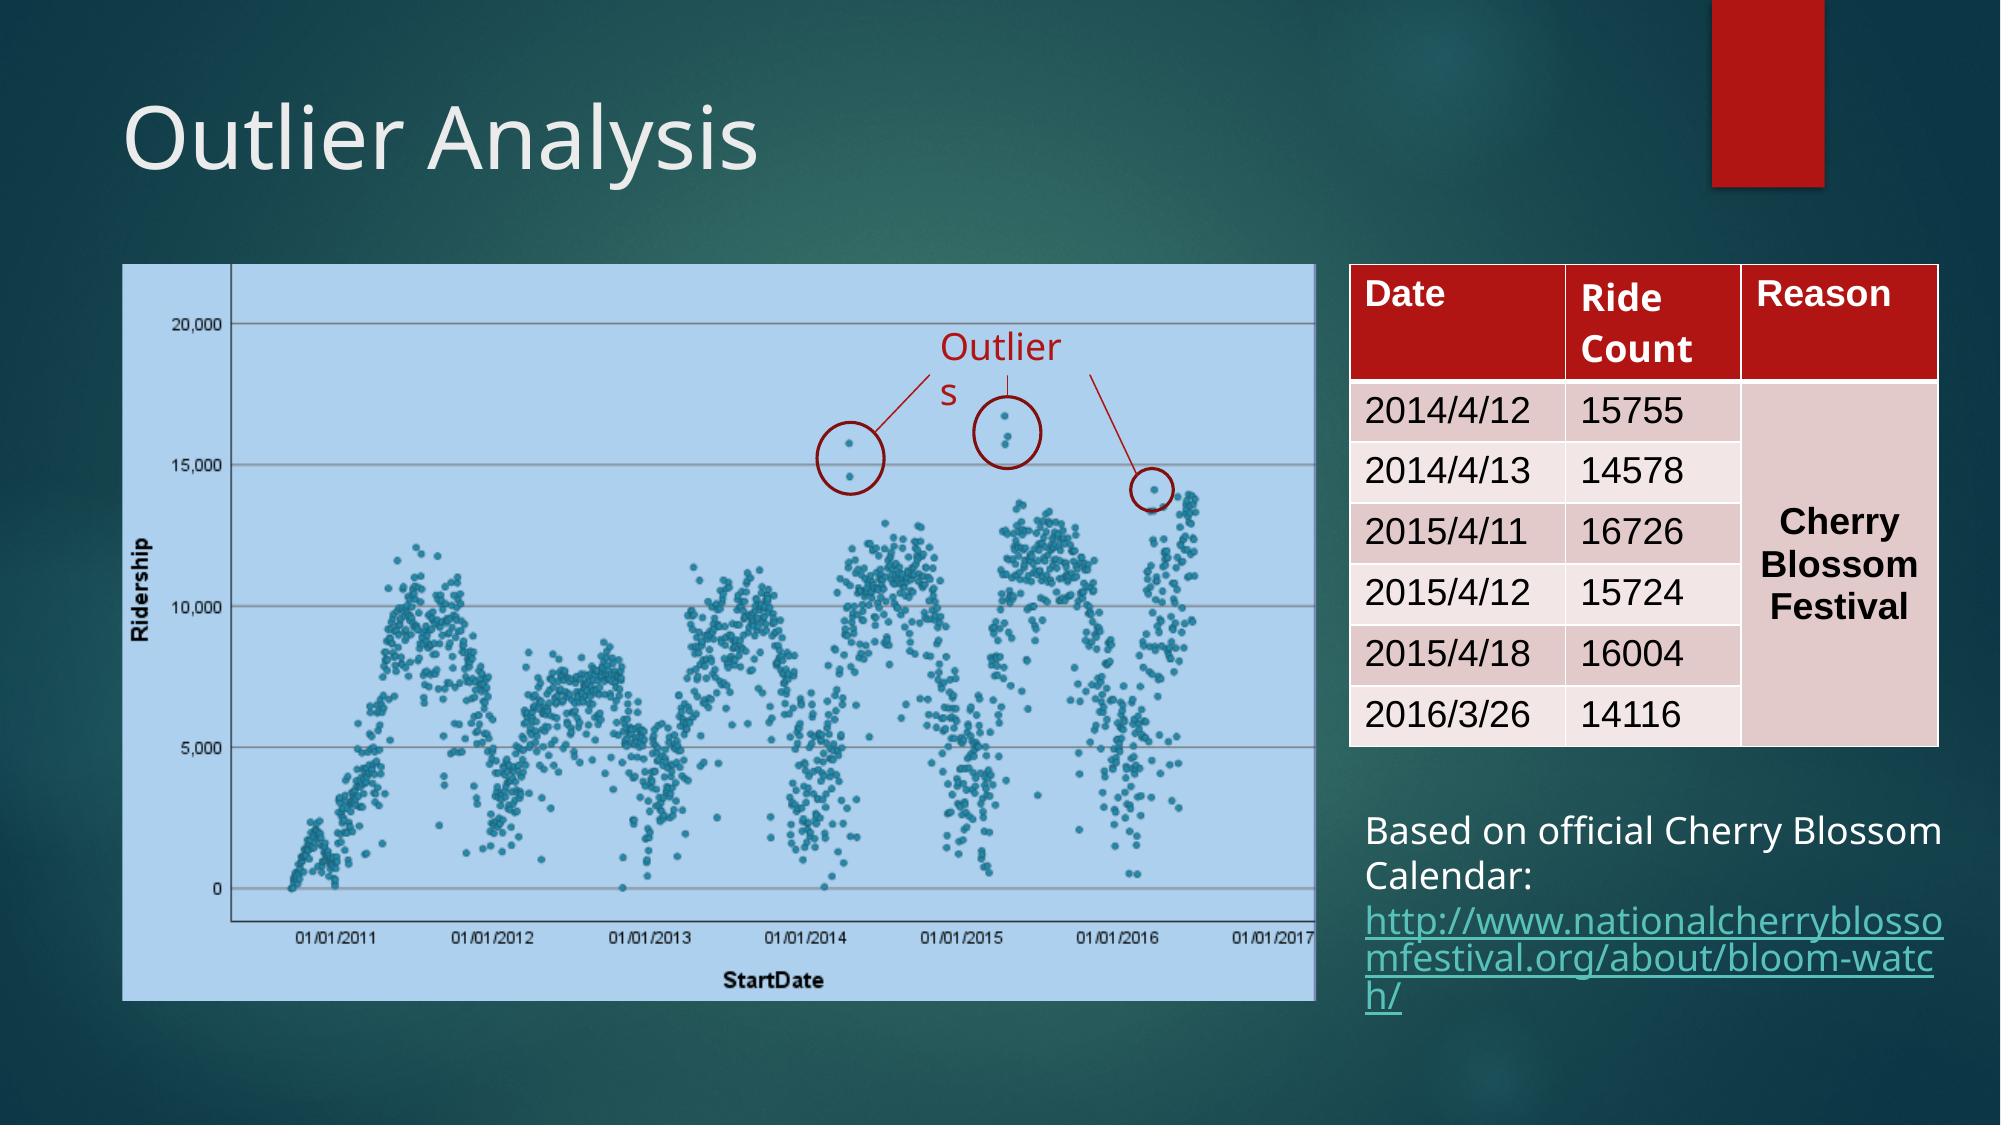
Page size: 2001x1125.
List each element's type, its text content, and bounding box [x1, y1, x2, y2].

table_cell Cherry Blossom Festival [1742, 384, 1937, 746]
table_cell 2014/4/12 [1351, 384, 1565, 441]
table_cell 15724 [1566, 565, 1740, 624]
table_cell 15755 [1566, 384, 1740, 441]
table_header Date [1351, 265, 1565, 379]
table_cell 14578 [1566, 443, 1740, 502]
table_cell 16004 [1566, 626, 1740, 685]
table_cell 2015/4/18 [1351, 626, 1565, 685]
title Outlier Analysis [106, 74, 1649, 304]
table_header Reason [1742, 265, 1937, 379]
picture [0, 0, 2001, 1125]
text_box Based on official Cherry Blossom Calendar: http://www.nationalcherryblossomfestival.org/about/bloom-watch/ [1349, 799, 1968, 1042]
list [122, 264, 1317, 1002]
table_cell 2014/4/13 [1351, 443, 1565, 502]
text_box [1089, 374, 1138, 475]
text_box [874, 374, 930, 434]
table_cell 16726 [1566, 504, 1740, 563]
table_cell 2016/3/26 [1351, 687, 1565, 746]
table_cell 14116 [1566, 687, 1740, 746]
table_cell 2015/4/11 [1351, 504, 1565, 563]
table_header Ride Count [1566, 265, 1740, 379]
table_cell 2015/4/12 [1351, 565, 1565, 624]
